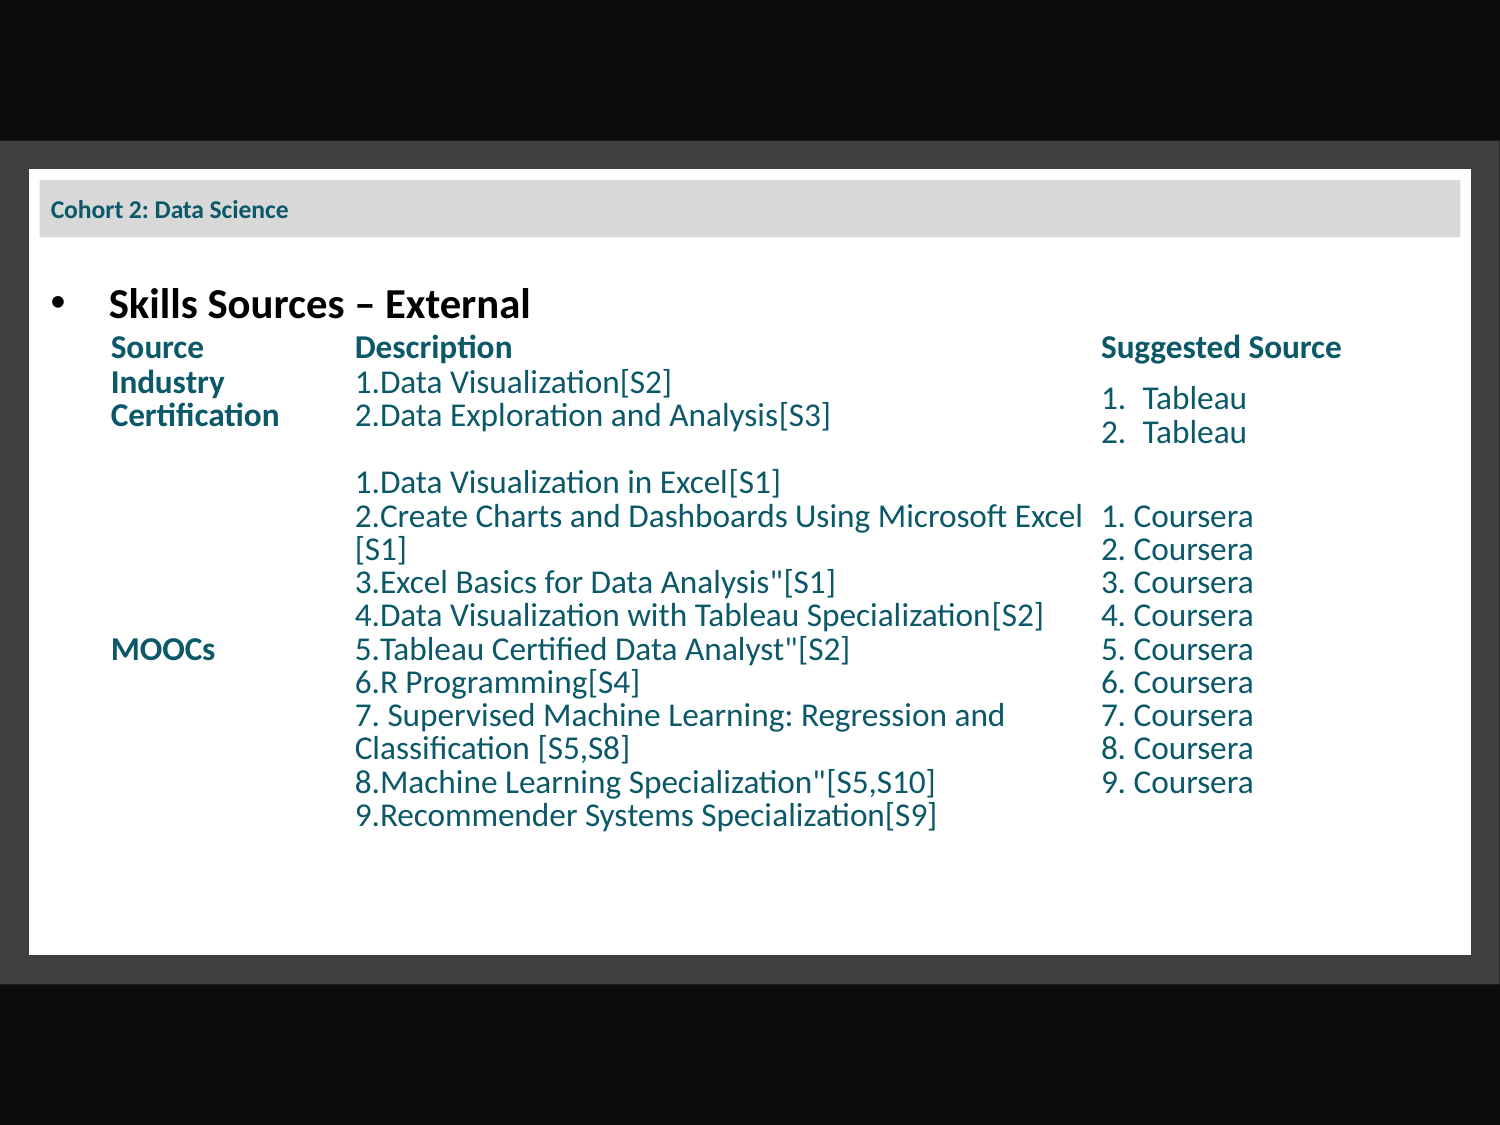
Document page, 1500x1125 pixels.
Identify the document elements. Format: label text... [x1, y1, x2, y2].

table_header Description [354, 333, 1100, 367]
text_box [39, 238, 1461, 945]
table_cell 1. Coursera 2. Coursera 3. Coursera 4. Coursera 5. Coursera 6. Coursera 7. Coursera 8. Coursera 9. Coursera [1100, 468, 1353, 835]
table_cell MOOCs [110, 468, 354, 835]
text_box Skills Sources – External [39, 275, 1334, 334]
table_cell Data Visualization in Excel[S1] Create Charts and Dashboards Using Microsoft Excel [S1] Excel Basics for Data Analysis"[S1] Data Visualization with Tableau Specialization[S2] Tableau Certified Data Analyst"[S2] R Programming[S4] Supervised Machine Learning: Regression and Classification [S5,S8] Machine Learning Specialization"[S5,S10] Recommender Systems Specialization[S9] [354, 468, 1100, 835]
table_cell Tableau Tableau [1100, 367, 1353, 468]
table_header Source [110, 333, 354, 367]
table_header Suggested Source [1100, 333, 1353, 367]
title Cohort 2: Data Science [39, 179, 1461, 238]
text_box [0, 140, 1500, 985]
table_cell Data Visualization[S2] Data Exploration and Analysis[S3] [354, 367, 1100, 468]
table_cell Industry Certification [110, 367, 354, 468]
